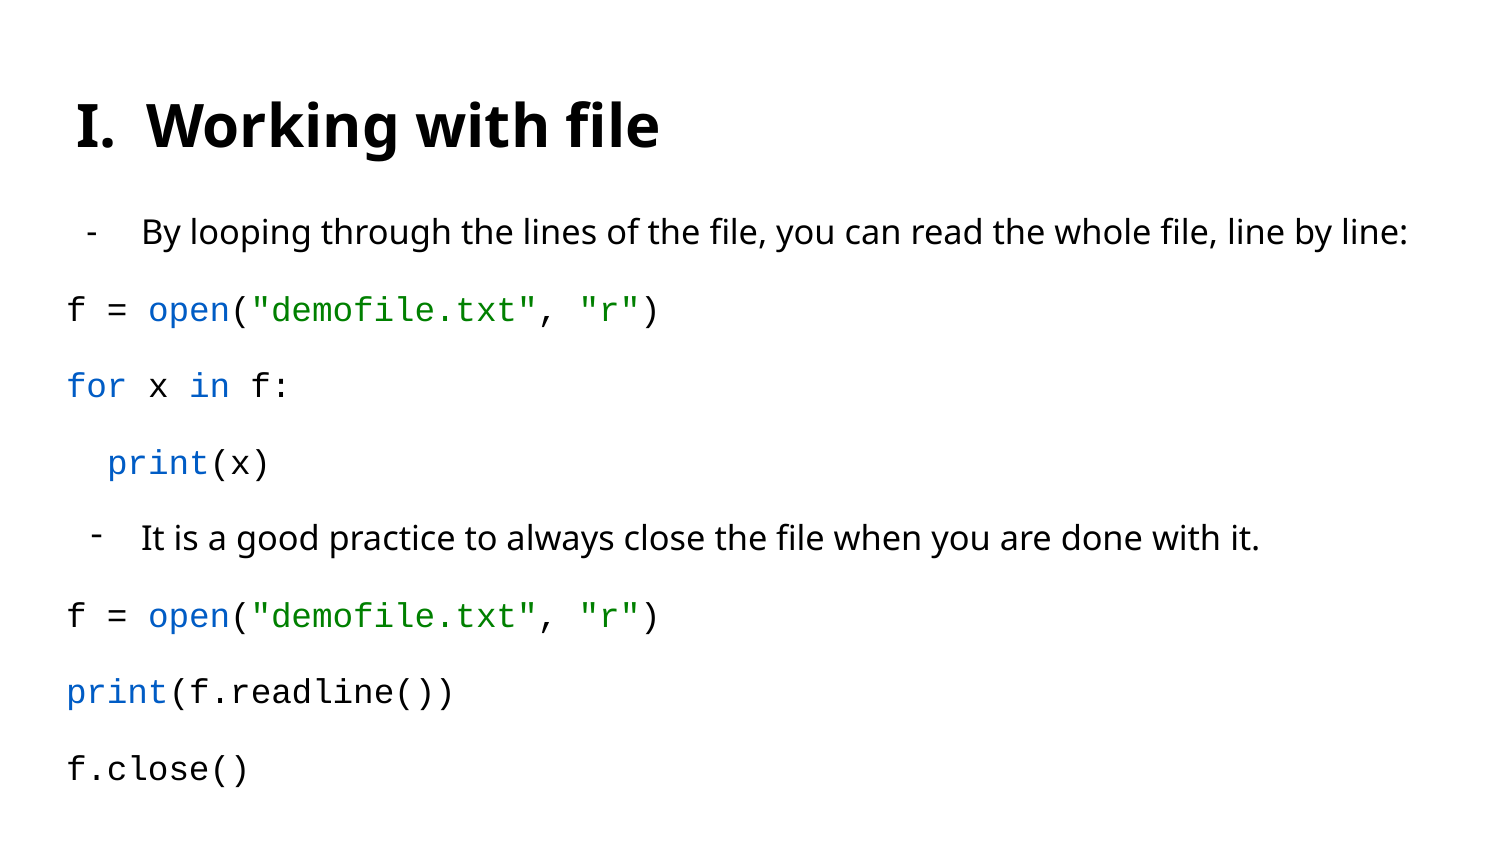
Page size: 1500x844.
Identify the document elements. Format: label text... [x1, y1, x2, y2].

list By looping through the lines of the file, you can read the whole file, line by line: f = open("demofile.txt", "r") for x in f: print(x) It is a good practice to always close the file when you are done with it. f = open("demofile.txt", "r") print(f.readline()) f.close() [51, 189, 1449, 830]
title Working with file [51, 72, 1449, 176]
